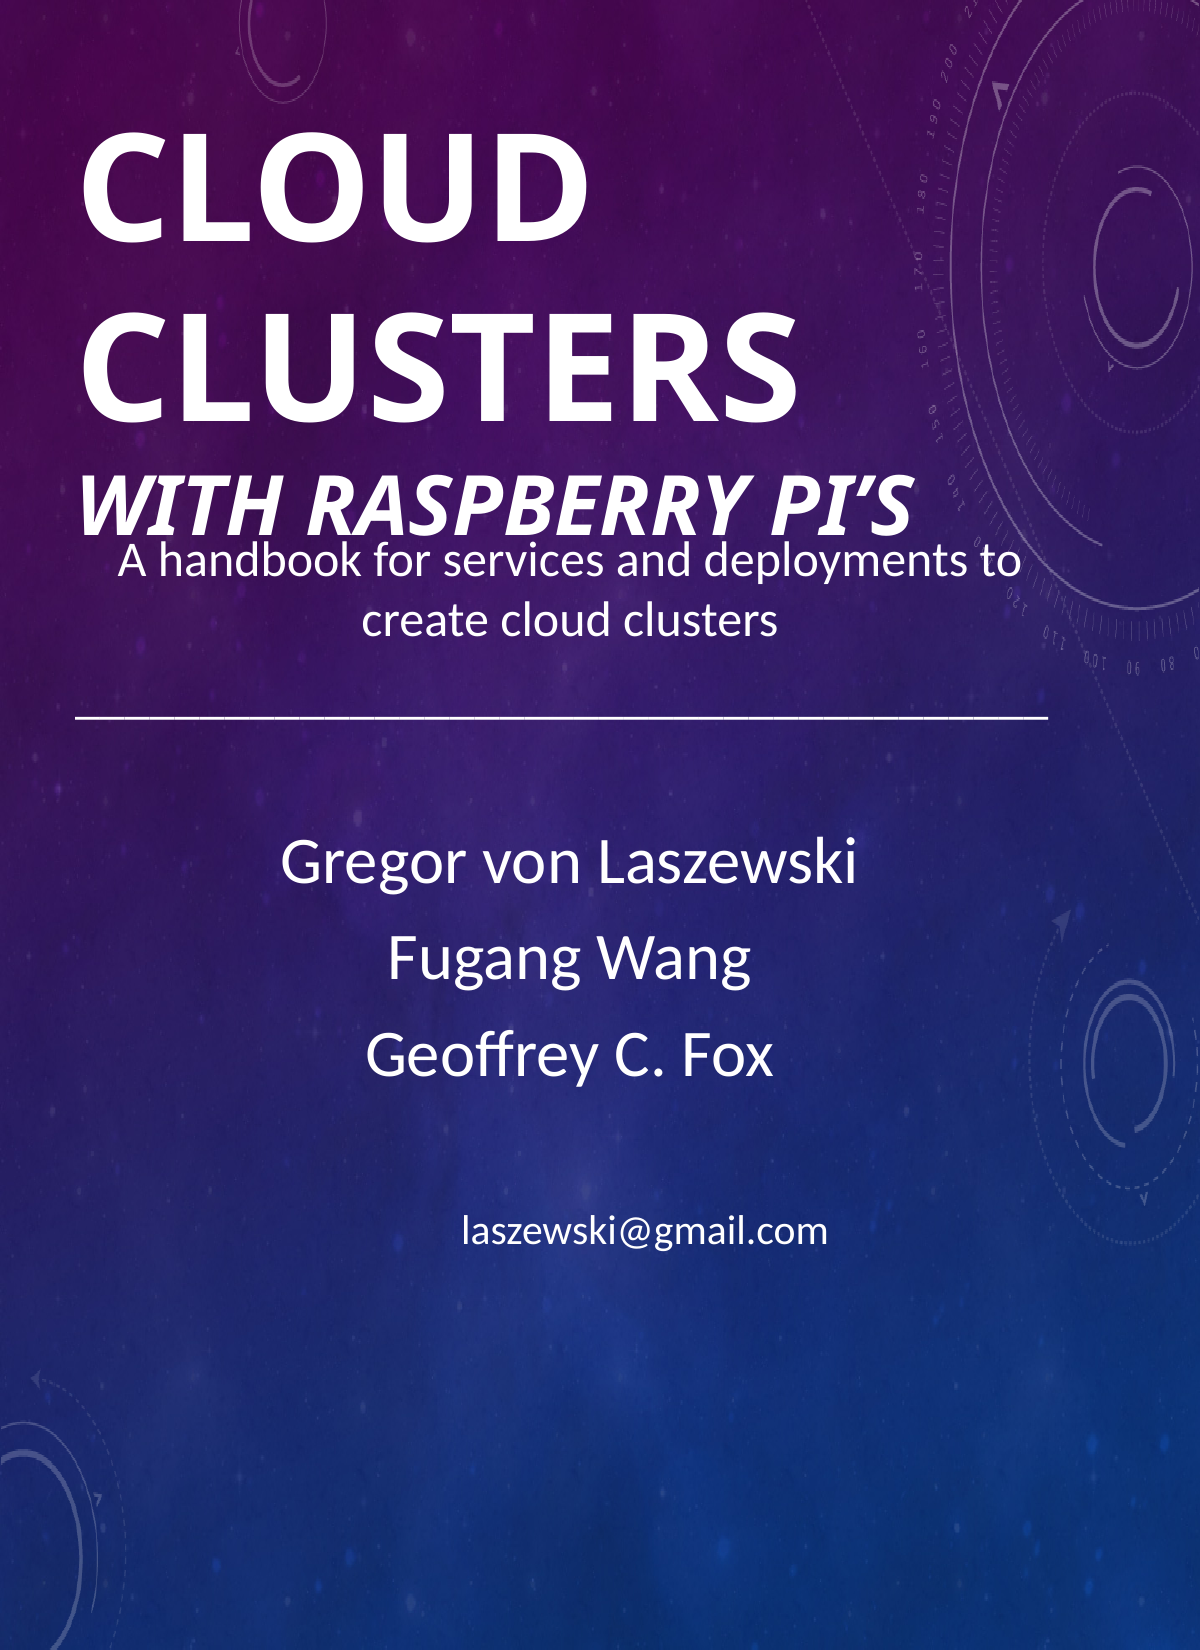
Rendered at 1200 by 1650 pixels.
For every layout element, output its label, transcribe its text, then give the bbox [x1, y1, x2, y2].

picture [0, 0, 1200, 1650]
title Cloud Clusters with Raspberry Pi’s [60, 146, 1161, 498]
list A handbook for services and deployments to create cloud clusters _______________________________________ Gregor von Laszewski Fugang Wang Geoffrey C. Fox laszewski@gmail.com [60, 515, 1080, 1394]
